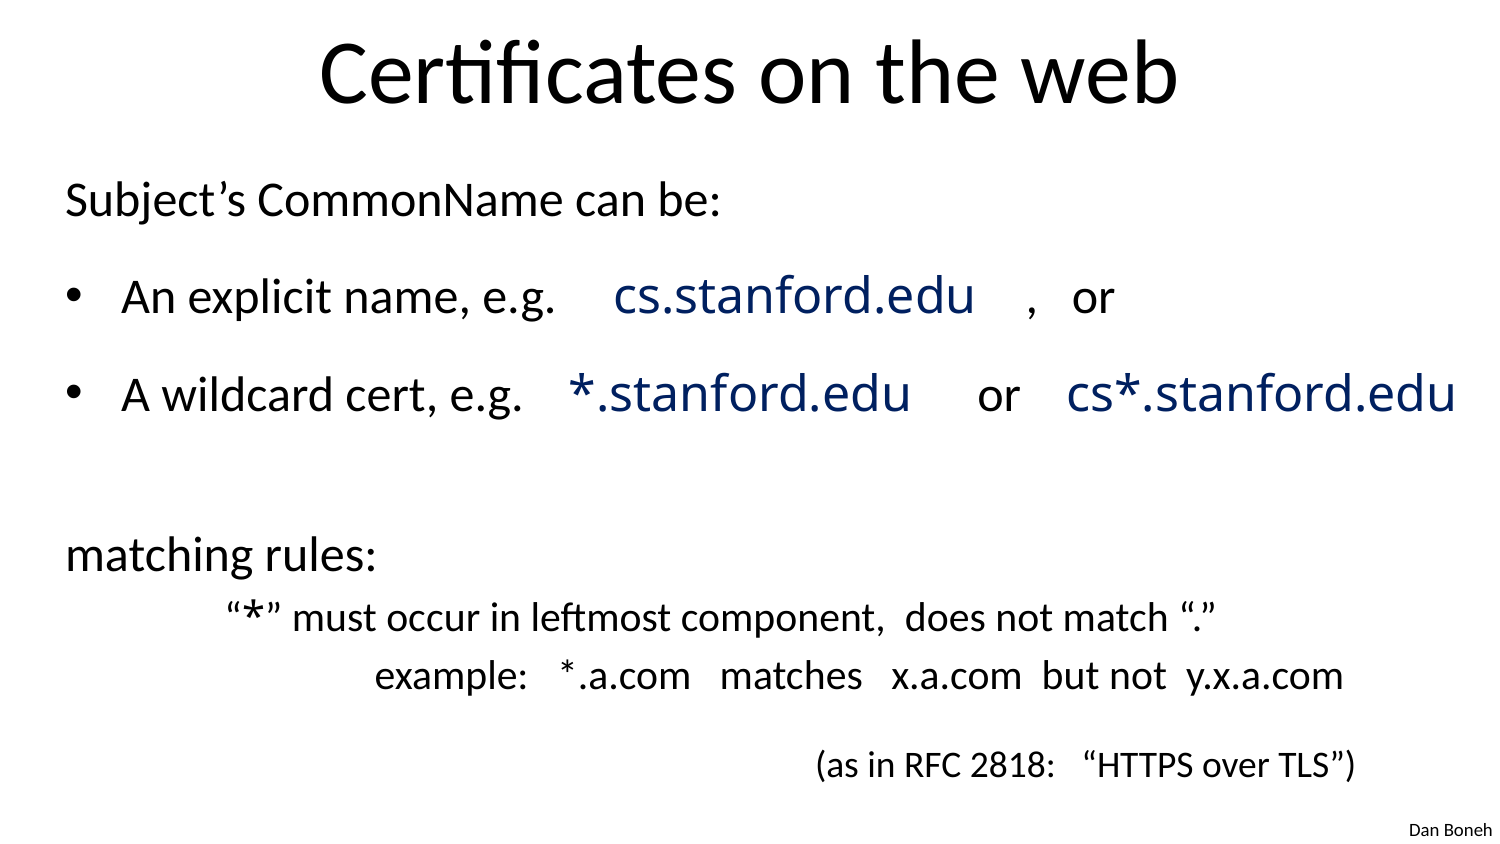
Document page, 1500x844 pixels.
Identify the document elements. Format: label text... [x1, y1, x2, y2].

list Subject’s CommonName can be: An explicit name, e.g. cs.stanford.edu , or A wildcard cert, e.g. *.stanford.edu or cs*.stanford.edu matching rules: “*” must occur in leftmost component, does not match “.” example: *.a.com matches x.a.com but not y.x.a.com (as in RFC 2818: “HTTPS over TLS”) [50, 159, 1475, 822]
title Certificates on the web [75, 0, 1425, 138]
